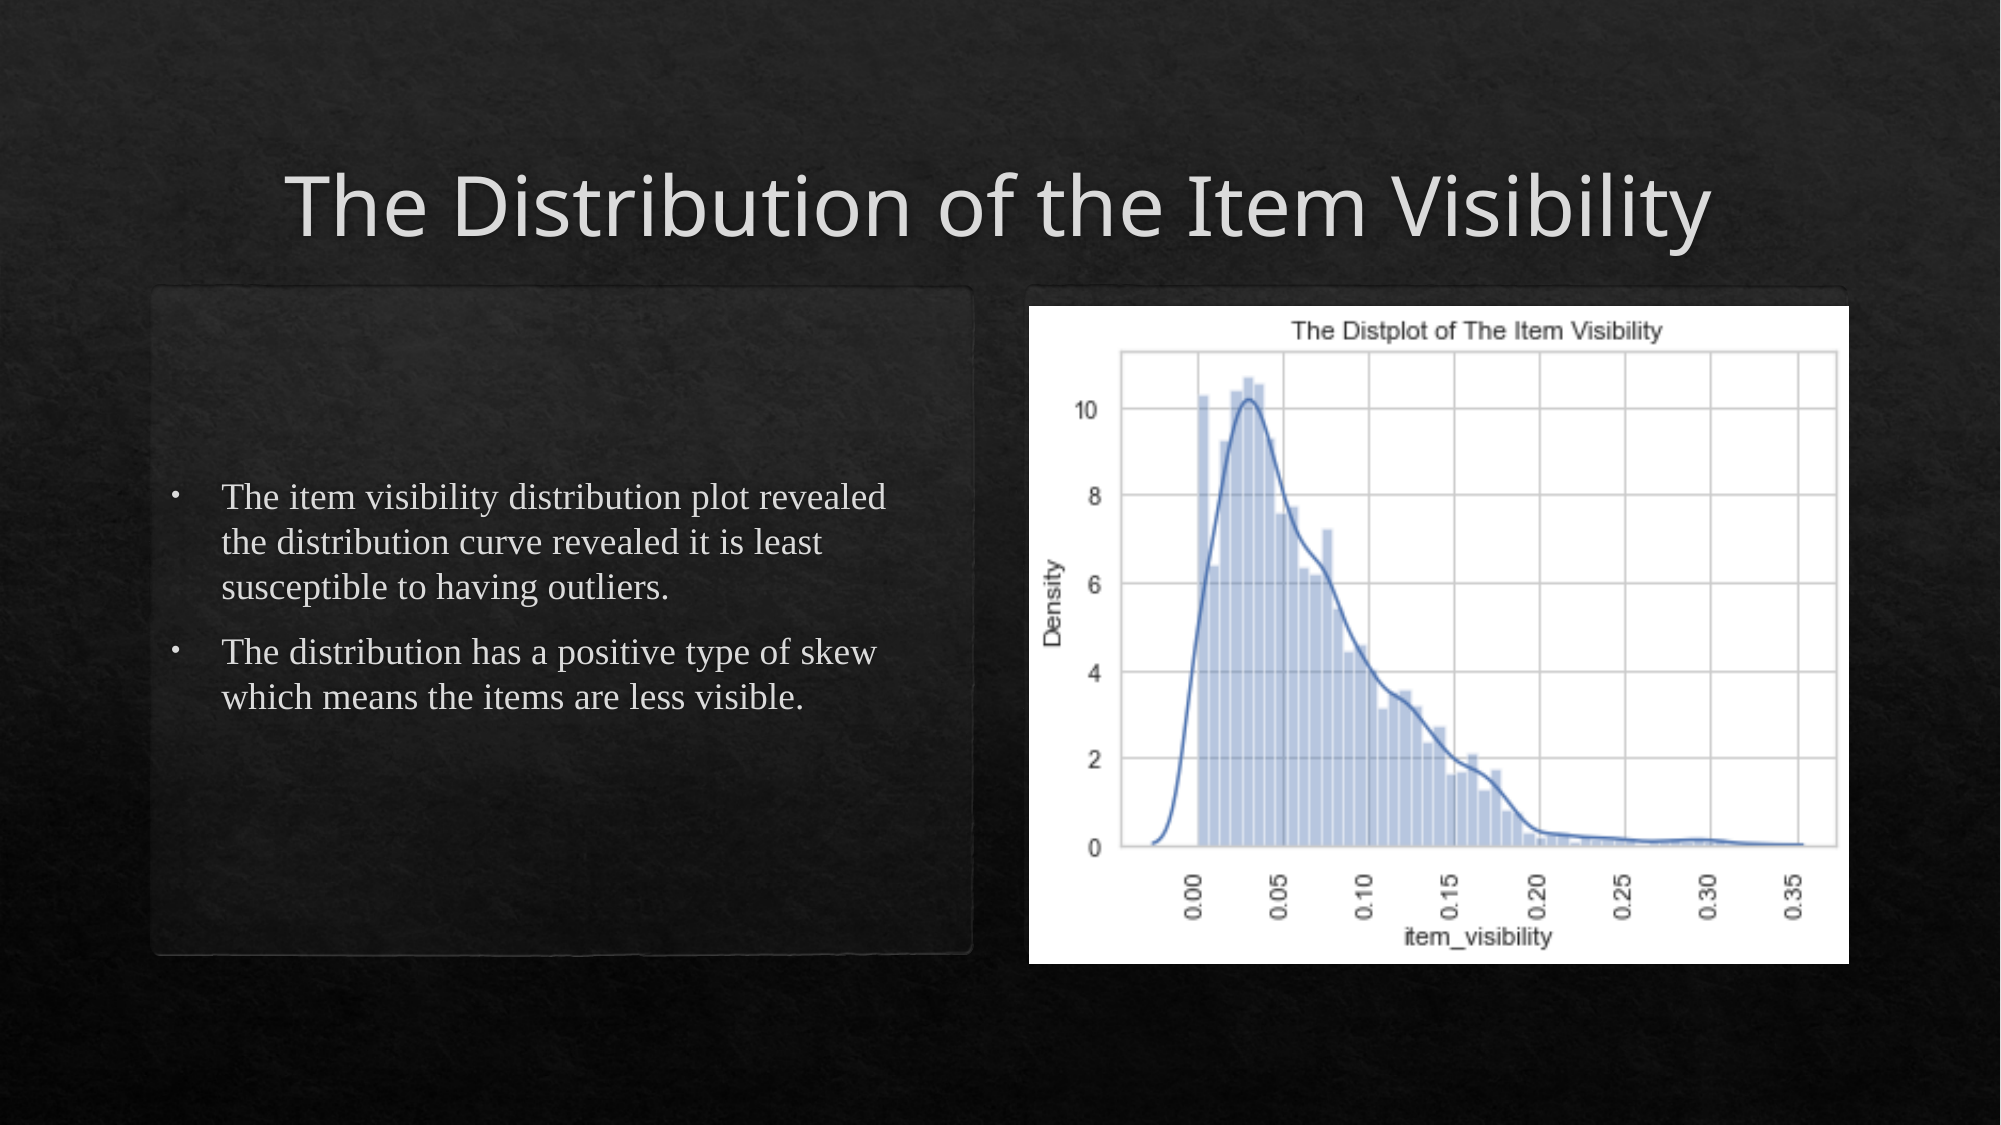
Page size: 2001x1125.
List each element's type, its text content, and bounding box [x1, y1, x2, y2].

picture [149, 307, 975, 957]
list The item visibility distribution plot revealed the distribution curve revealed it is least susceptible to having outliers. The distribution has a positive type of skew which means the items are less visible. [149, 464, 934, 964]
title The Distribution of the Item Visibility [149, 99, 1849, 307]
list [1029, 305, 1849, 964]
picture [1023, 307, 1029, 957]
